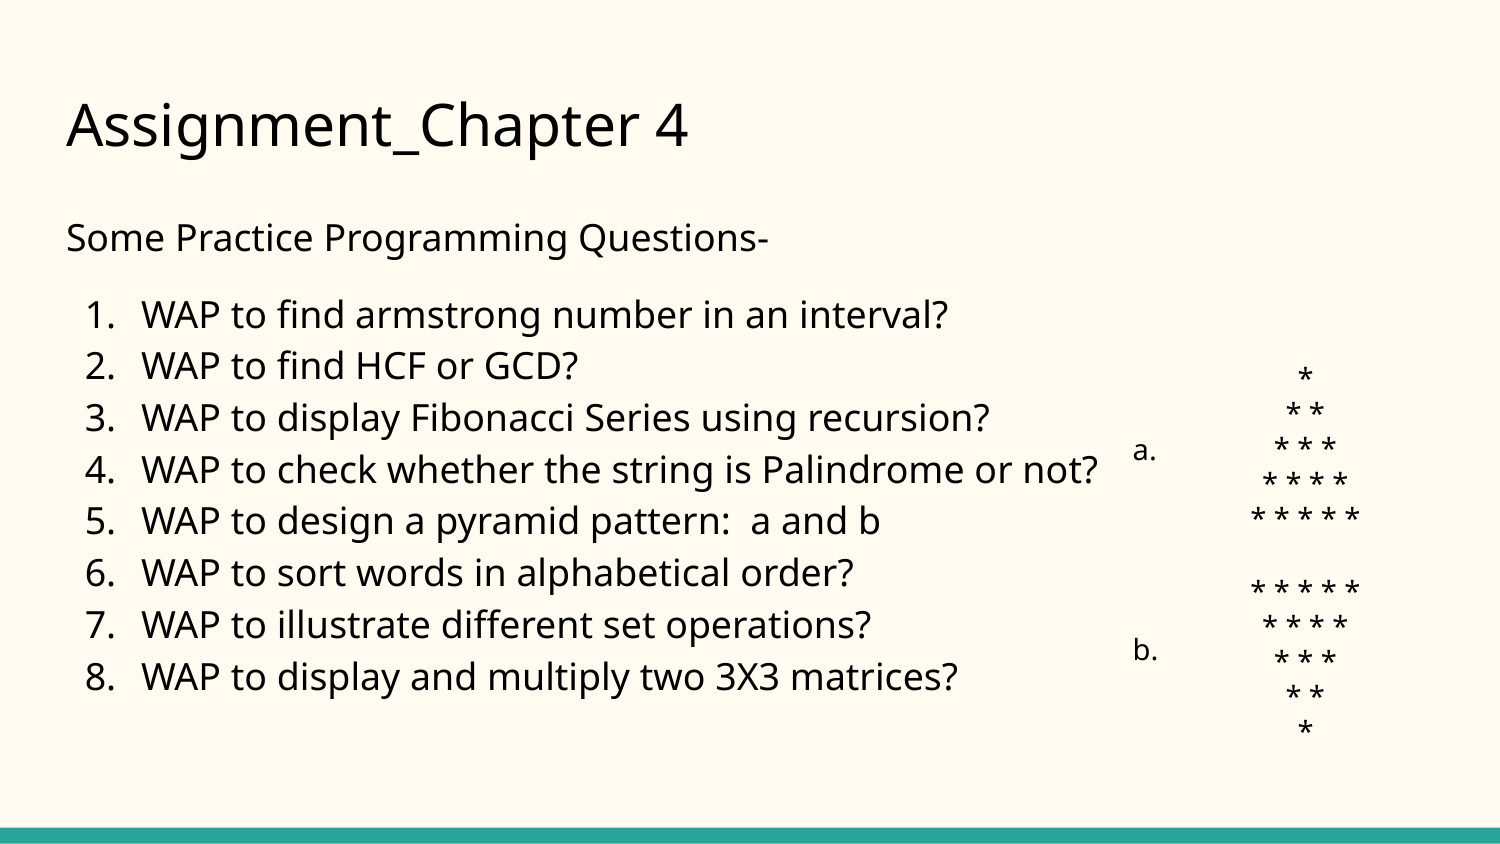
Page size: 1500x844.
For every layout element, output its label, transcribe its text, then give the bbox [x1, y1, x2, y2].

list Some Practice Programming Questions- WAP to find armstrong number in an interval? WAP to find HCF or GCD? WAP to display Fibonacci Series using recursion? WAP to check whether the string is Palindrome or not? WAP to design a pyramid pattern: a and b WAP to sort words in alphabetical order? WAP to illustrate different set operations? WAP to display and multiply two 3X3 matrices? [51, 192, 1449, 750]
text_box * * * * * * * * * * * * * * * [1125, 558, 1485, 763]
title Assignment_Chapter 4 [51, 72, 1449, 174]
text_box a. [1117, 416, 1202, 482]
text_box * * * * * * * * * * * * * * * [1125, 345, 1485, 551]
text_box b. [1117, 616, 1202, 682]
